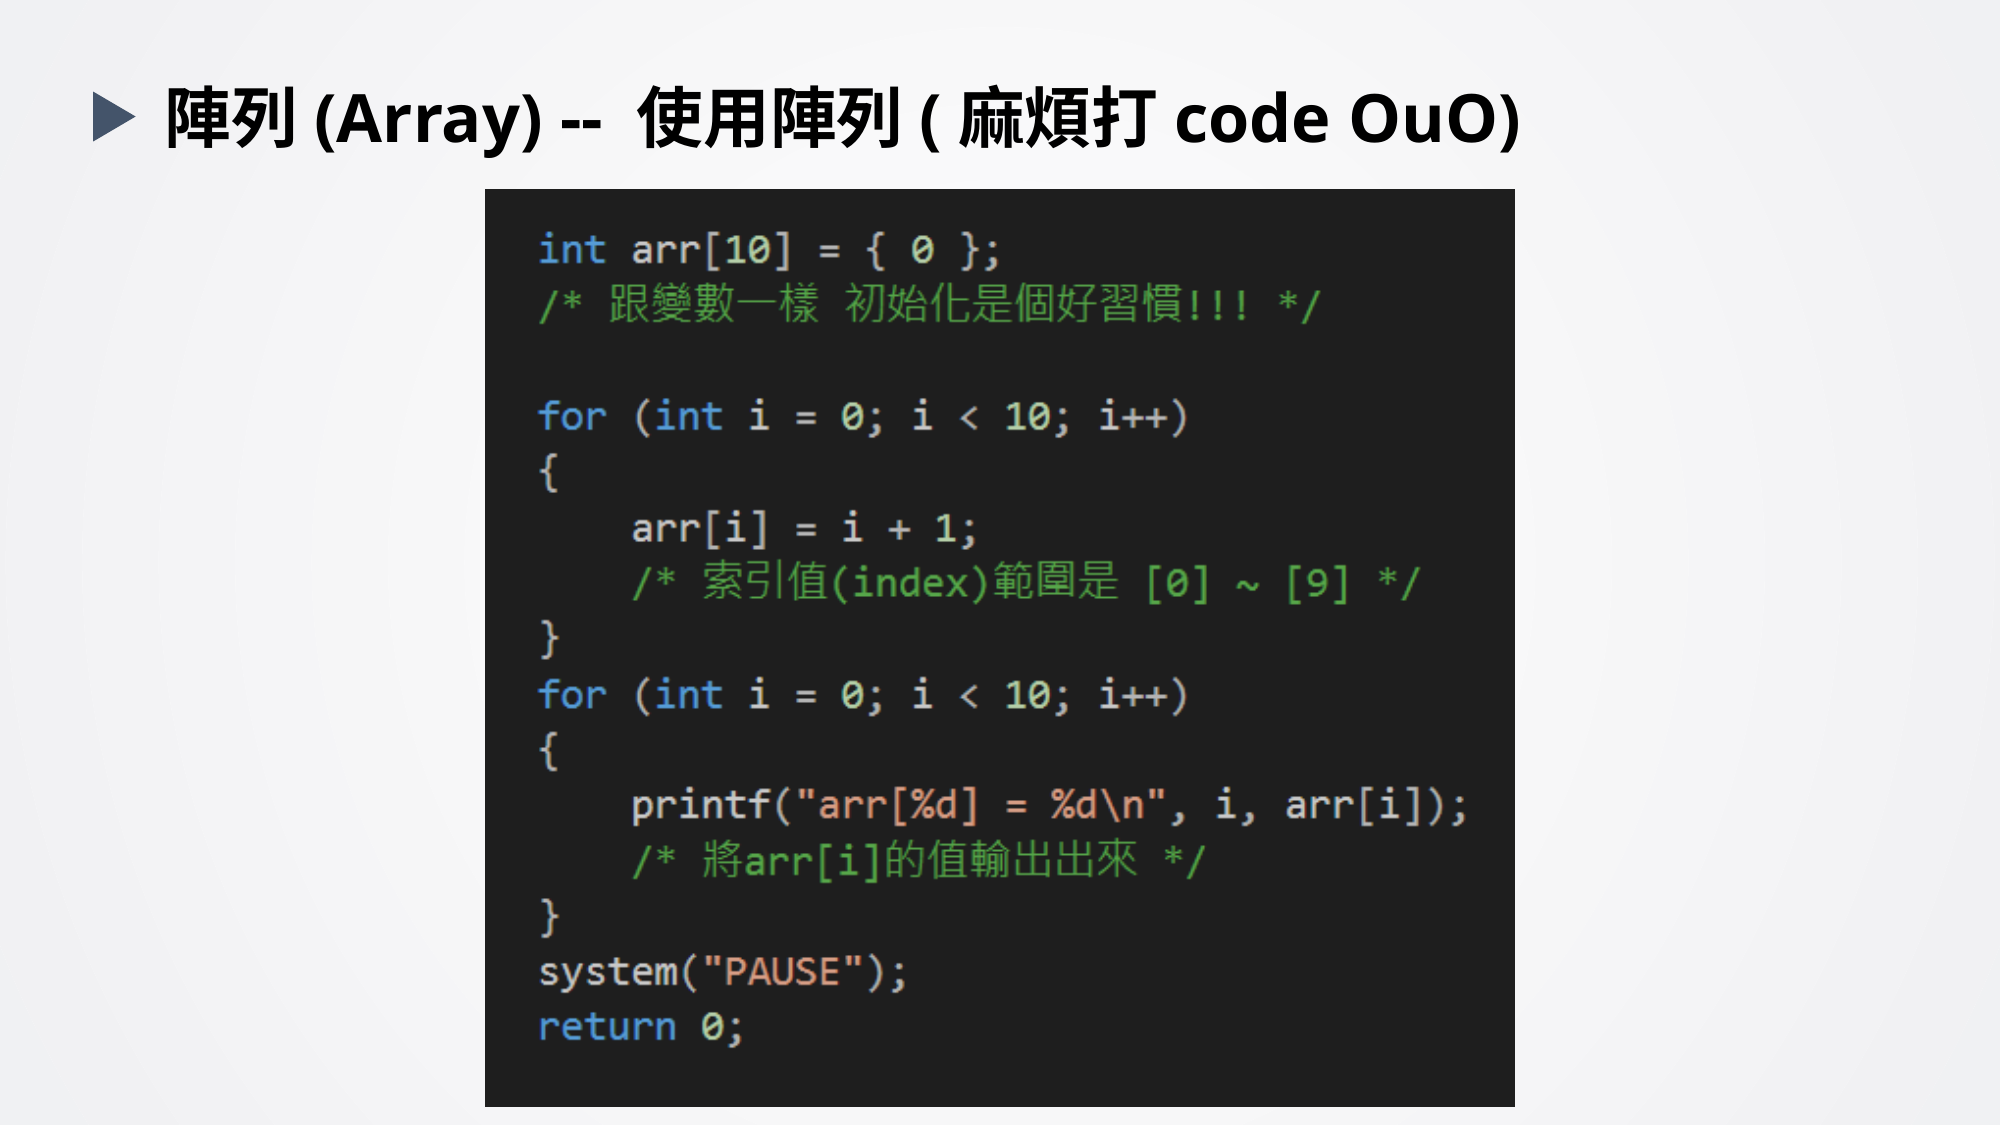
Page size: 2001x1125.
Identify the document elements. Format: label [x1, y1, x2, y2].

picture [485, 189, 1515, 1108]
text_box [93, 68, 1983, 165]
